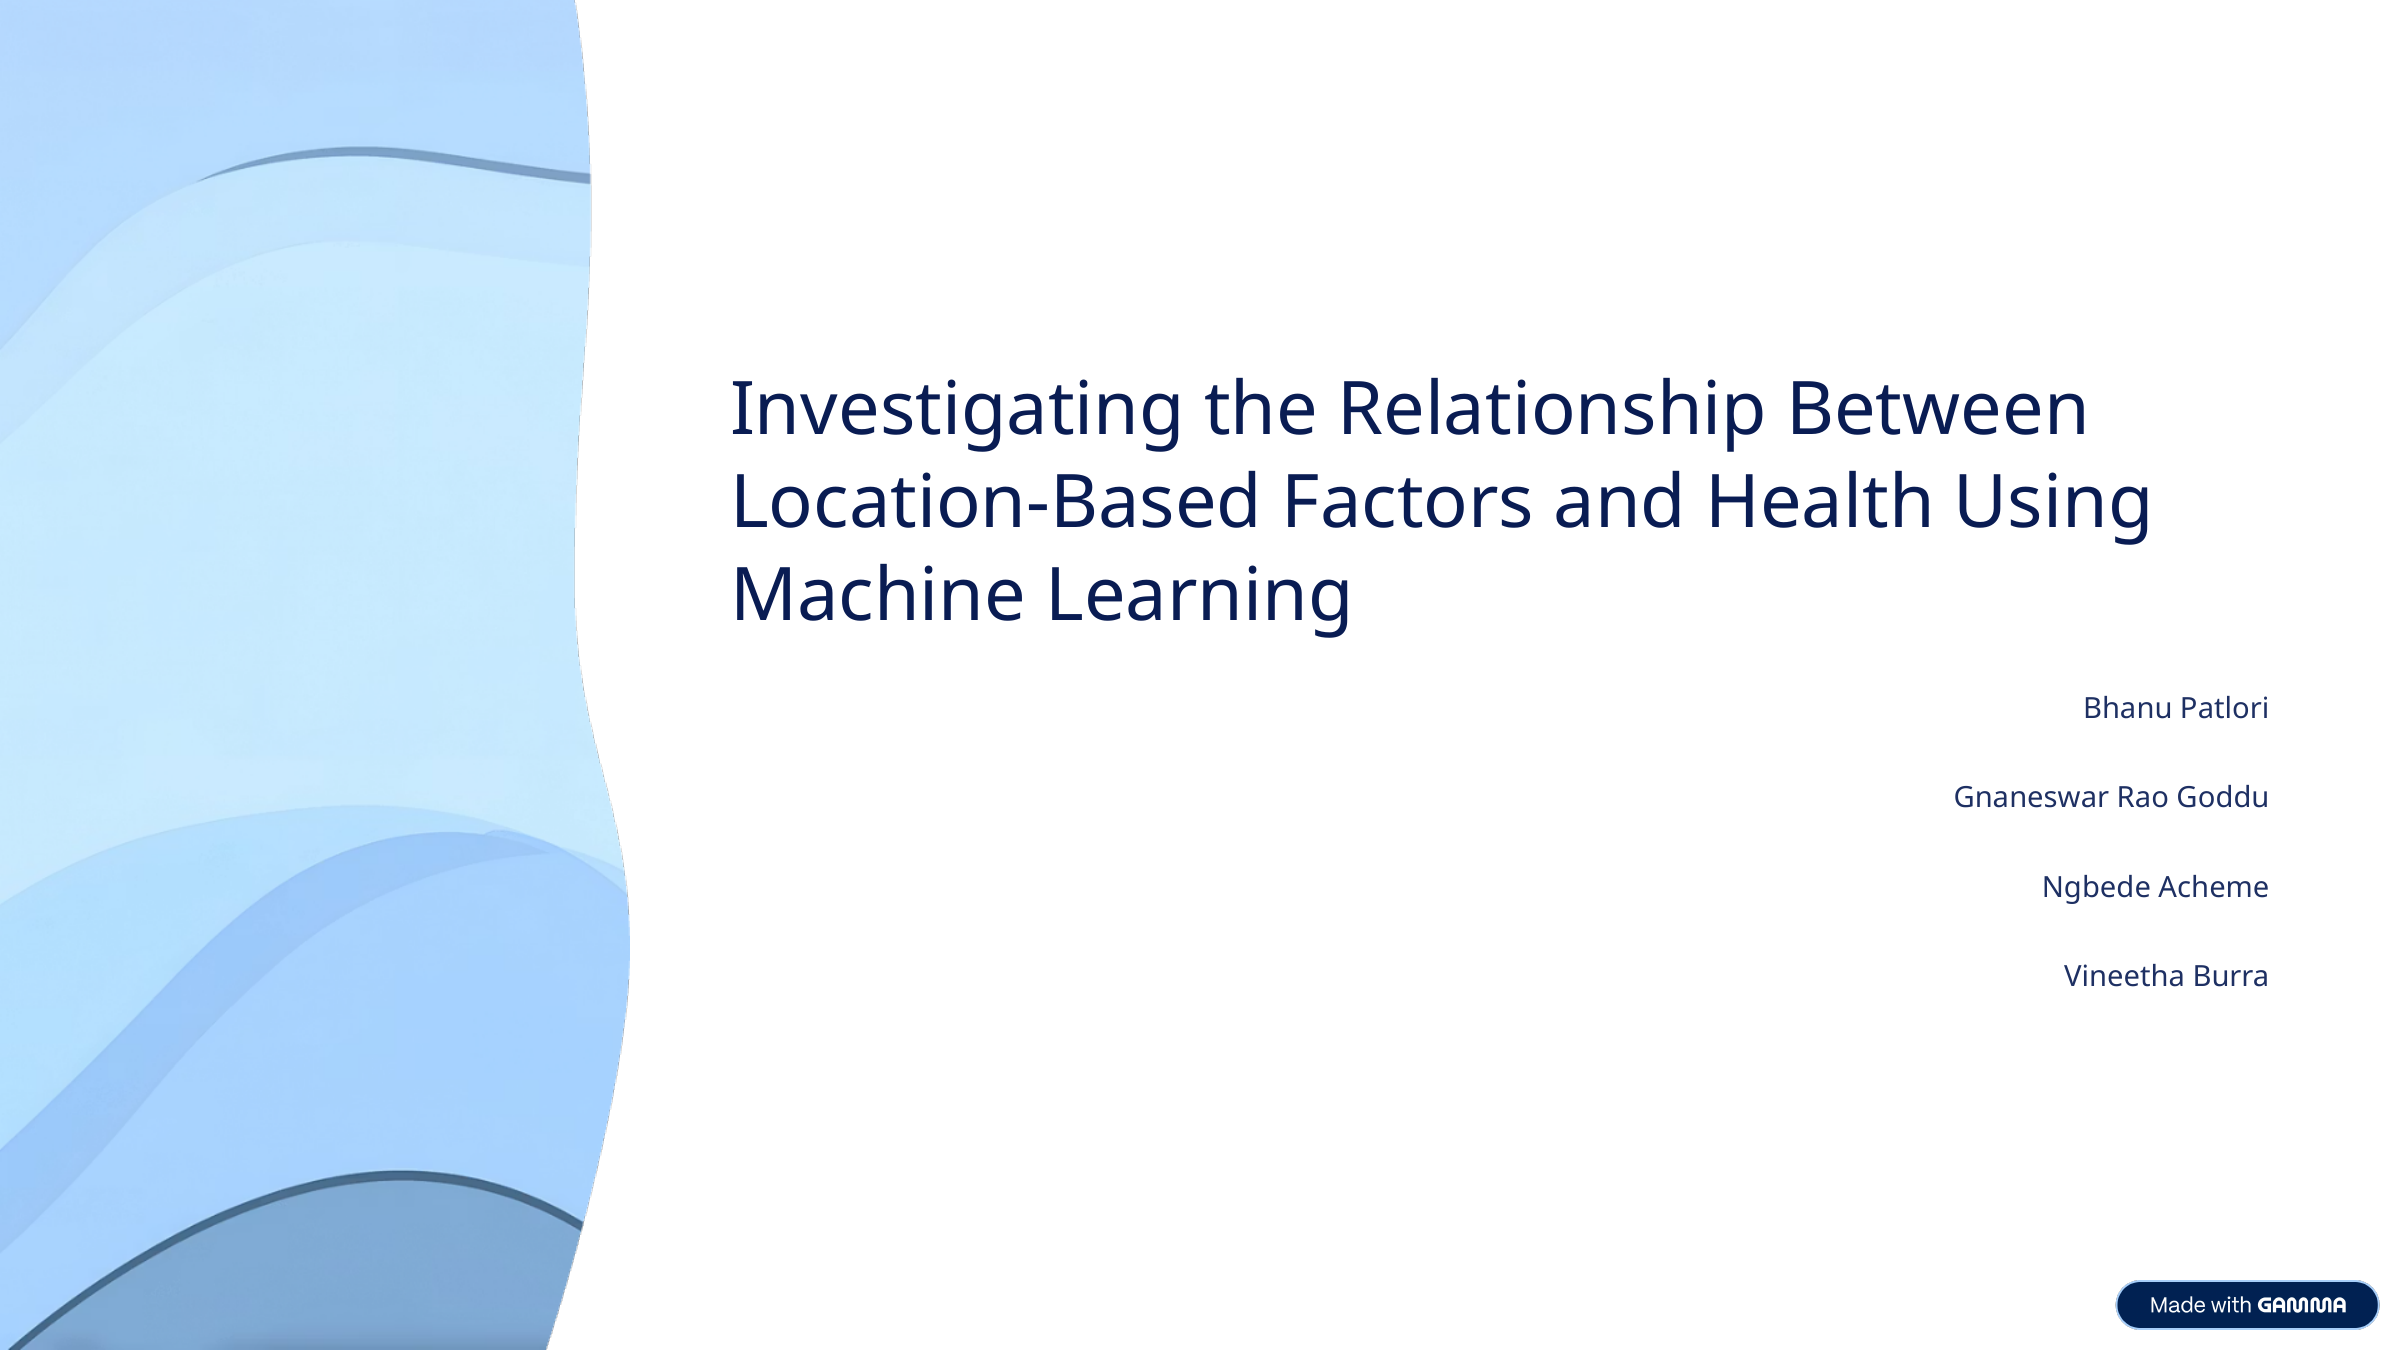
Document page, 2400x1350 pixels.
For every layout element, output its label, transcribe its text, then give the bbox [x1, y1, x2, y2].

text_box Vineetha Burra [730, 945, 2270, 994]
text_box Bhanu Patlori [730, 677, 2270, 725]
picture [0, 0, 630, 1350]
text_box Ngbede Acheme [730, 856, 2270, 904]
text_box Gnaneswar Rao Goddu [730, 766, 2270, 815]
picture [2106, 1271, 2389, 1339]
text_box Investigating the Relationship Between Location-Based Factors and Health Using Machine Learning [730, 356, 2270, 636]
